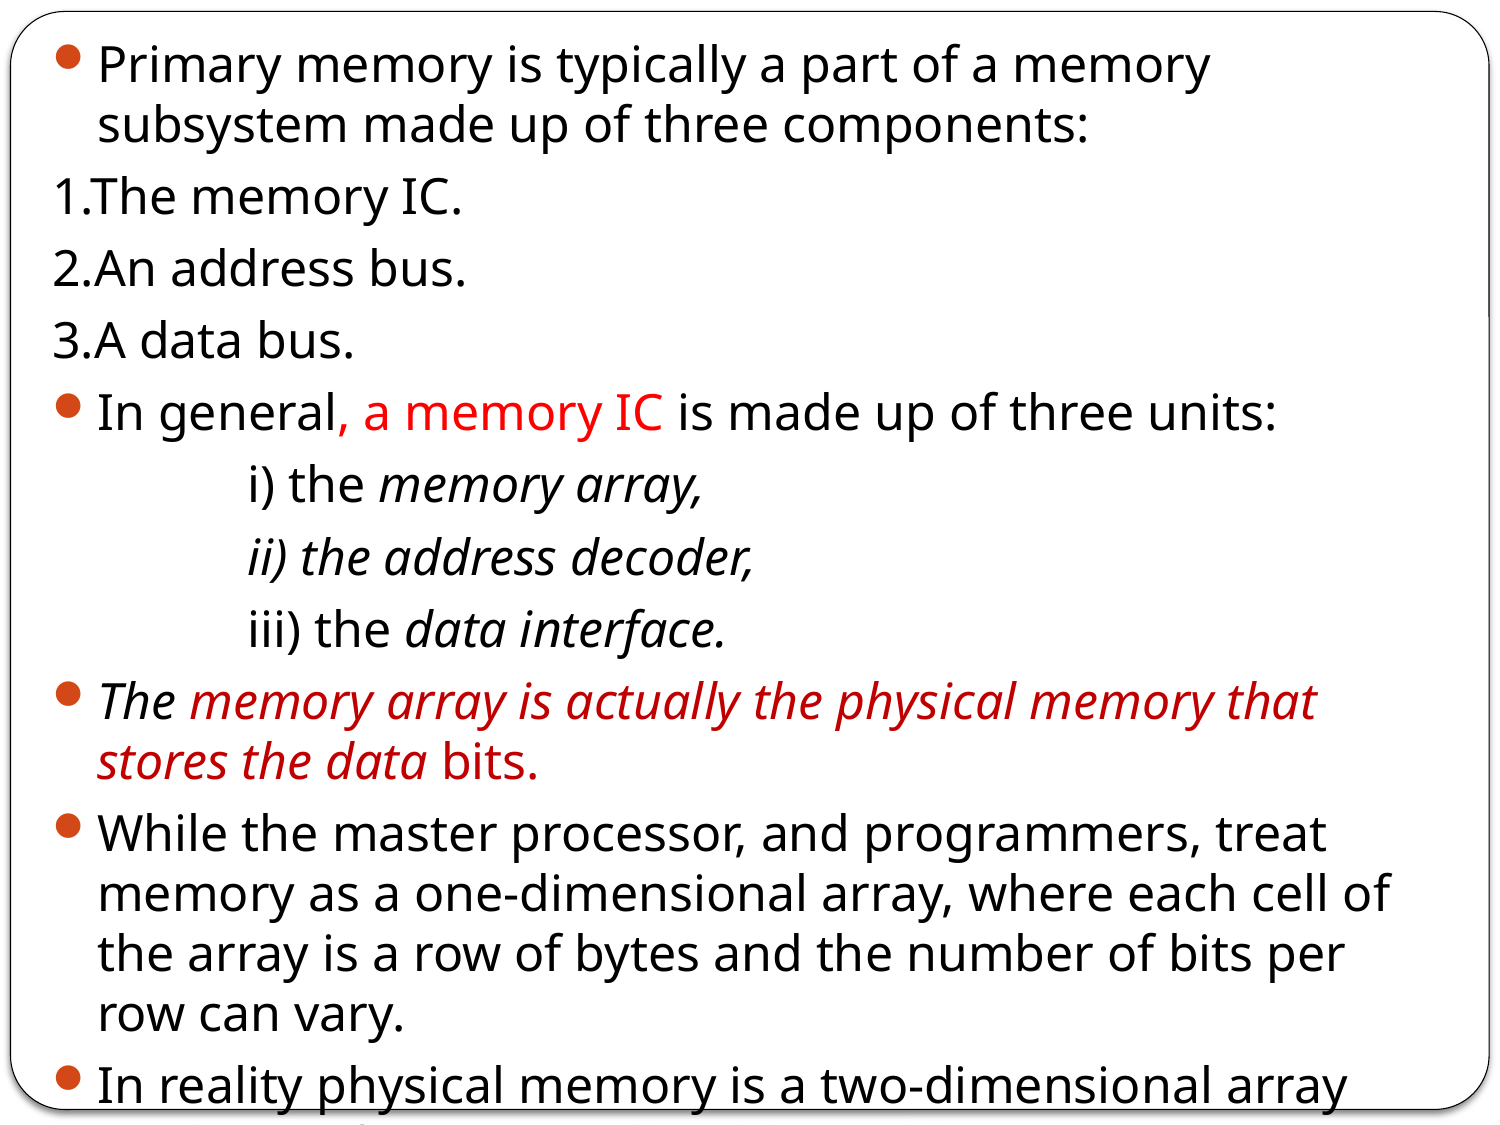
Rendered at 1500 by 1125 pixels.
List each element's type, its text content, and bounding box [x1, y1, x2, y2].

list Primary memory is typically a part of a memory subsystem made up of three components: 1.The memory IC. 2.An address bus. 3.A data bus. In general, a memory IC is made up of three units: i) the memory array, ii) the address decoder, iii) the data interface. The memory array is actually the physical memory that stores the data bits. While the master processor, and programmers, treat memory as a one-dimensional array, where each cell of the array is a row of bytes and the number of bits per row can vary. In reality physical memory is a two-dimensional array made up of memory cells addressed by a unique row and column, in which each cell can store 1 bit [37, 24, 1438, 1063]
